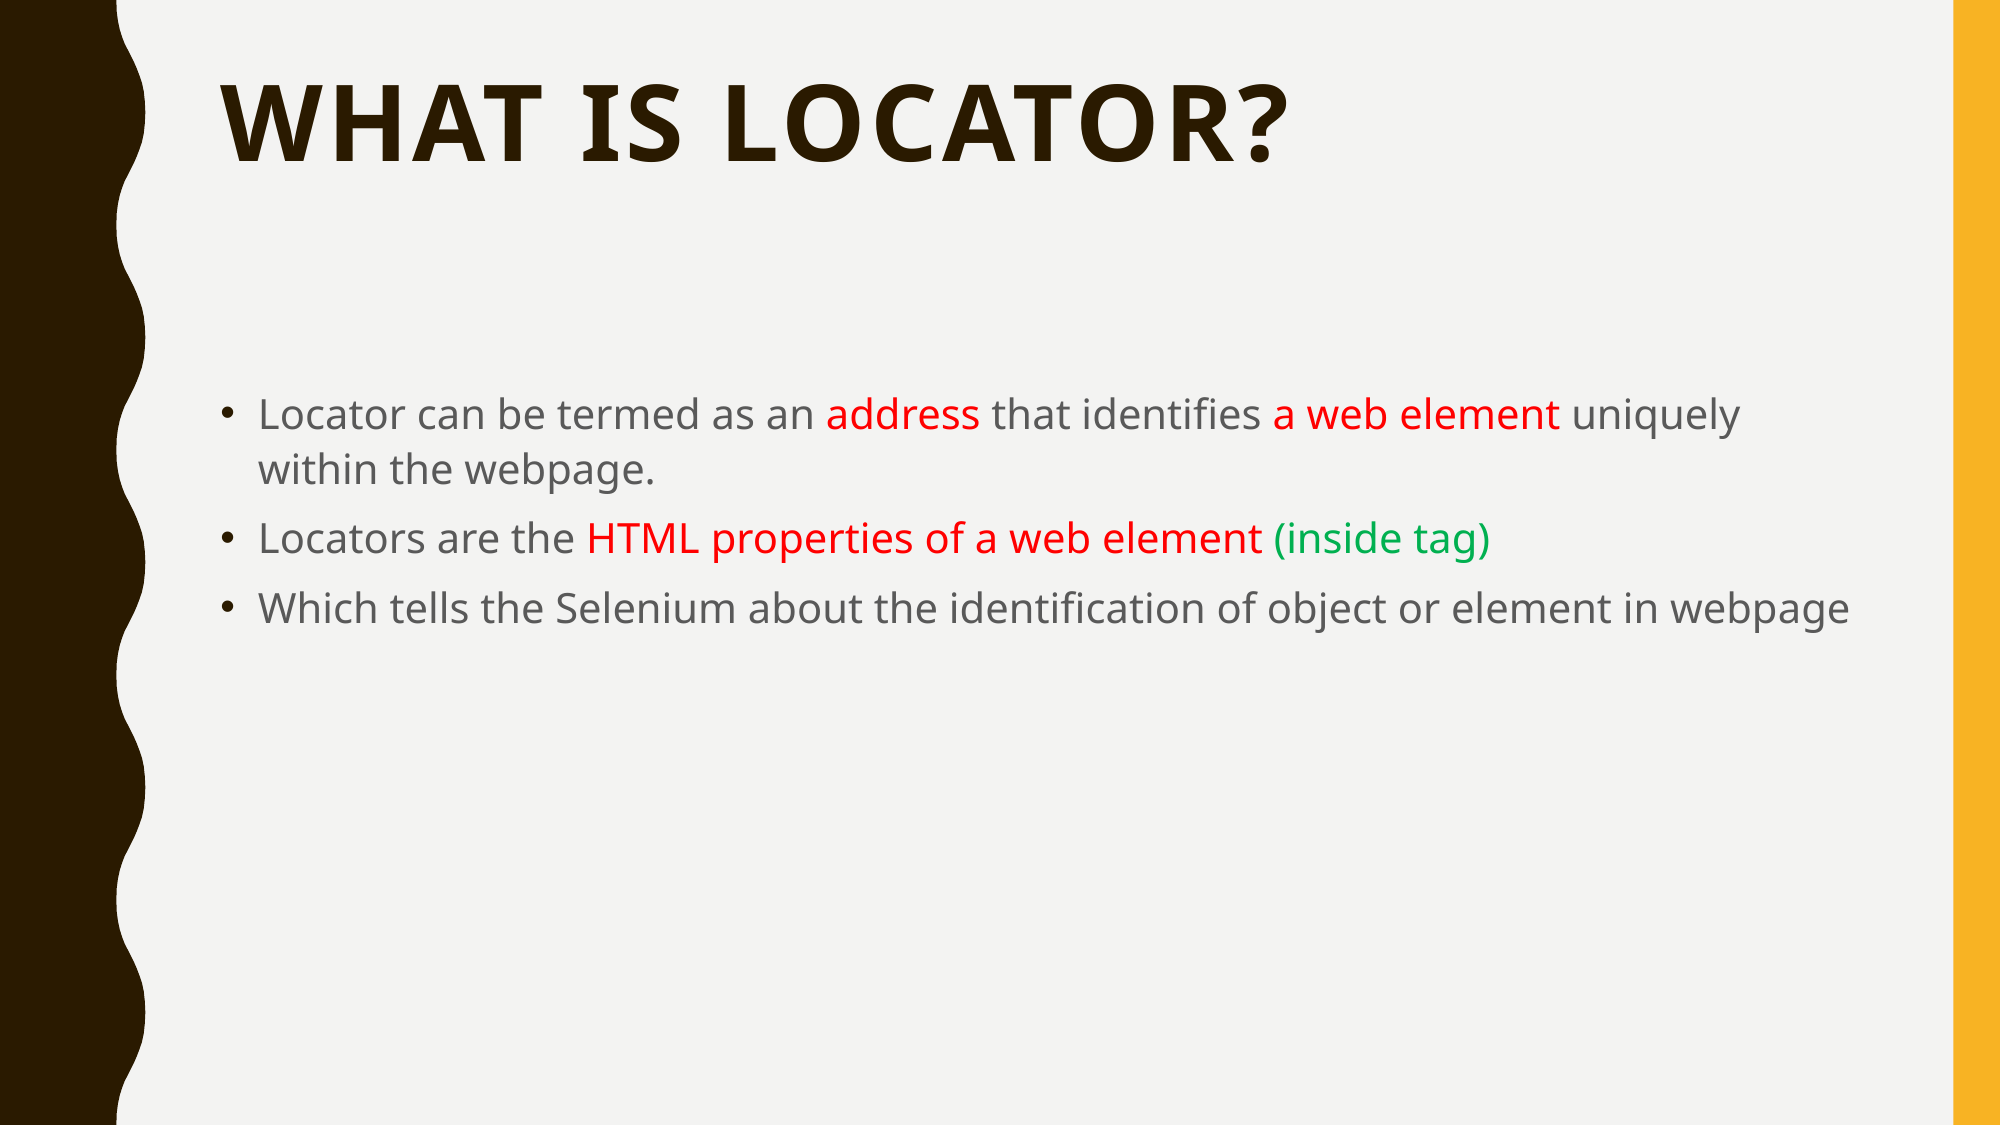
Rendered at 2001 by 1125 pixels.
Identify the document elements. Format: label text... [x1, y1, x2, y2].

title What is Locator? [205, 62, 1875, 308]
list Locator can be termed as an address that identifies a web element uniquely within the webpage. Locators are the HTML properties of a web element (inside tag) Which tells the Selenium about the identification of object or element in webpage [205, 375, 1875, 965]
